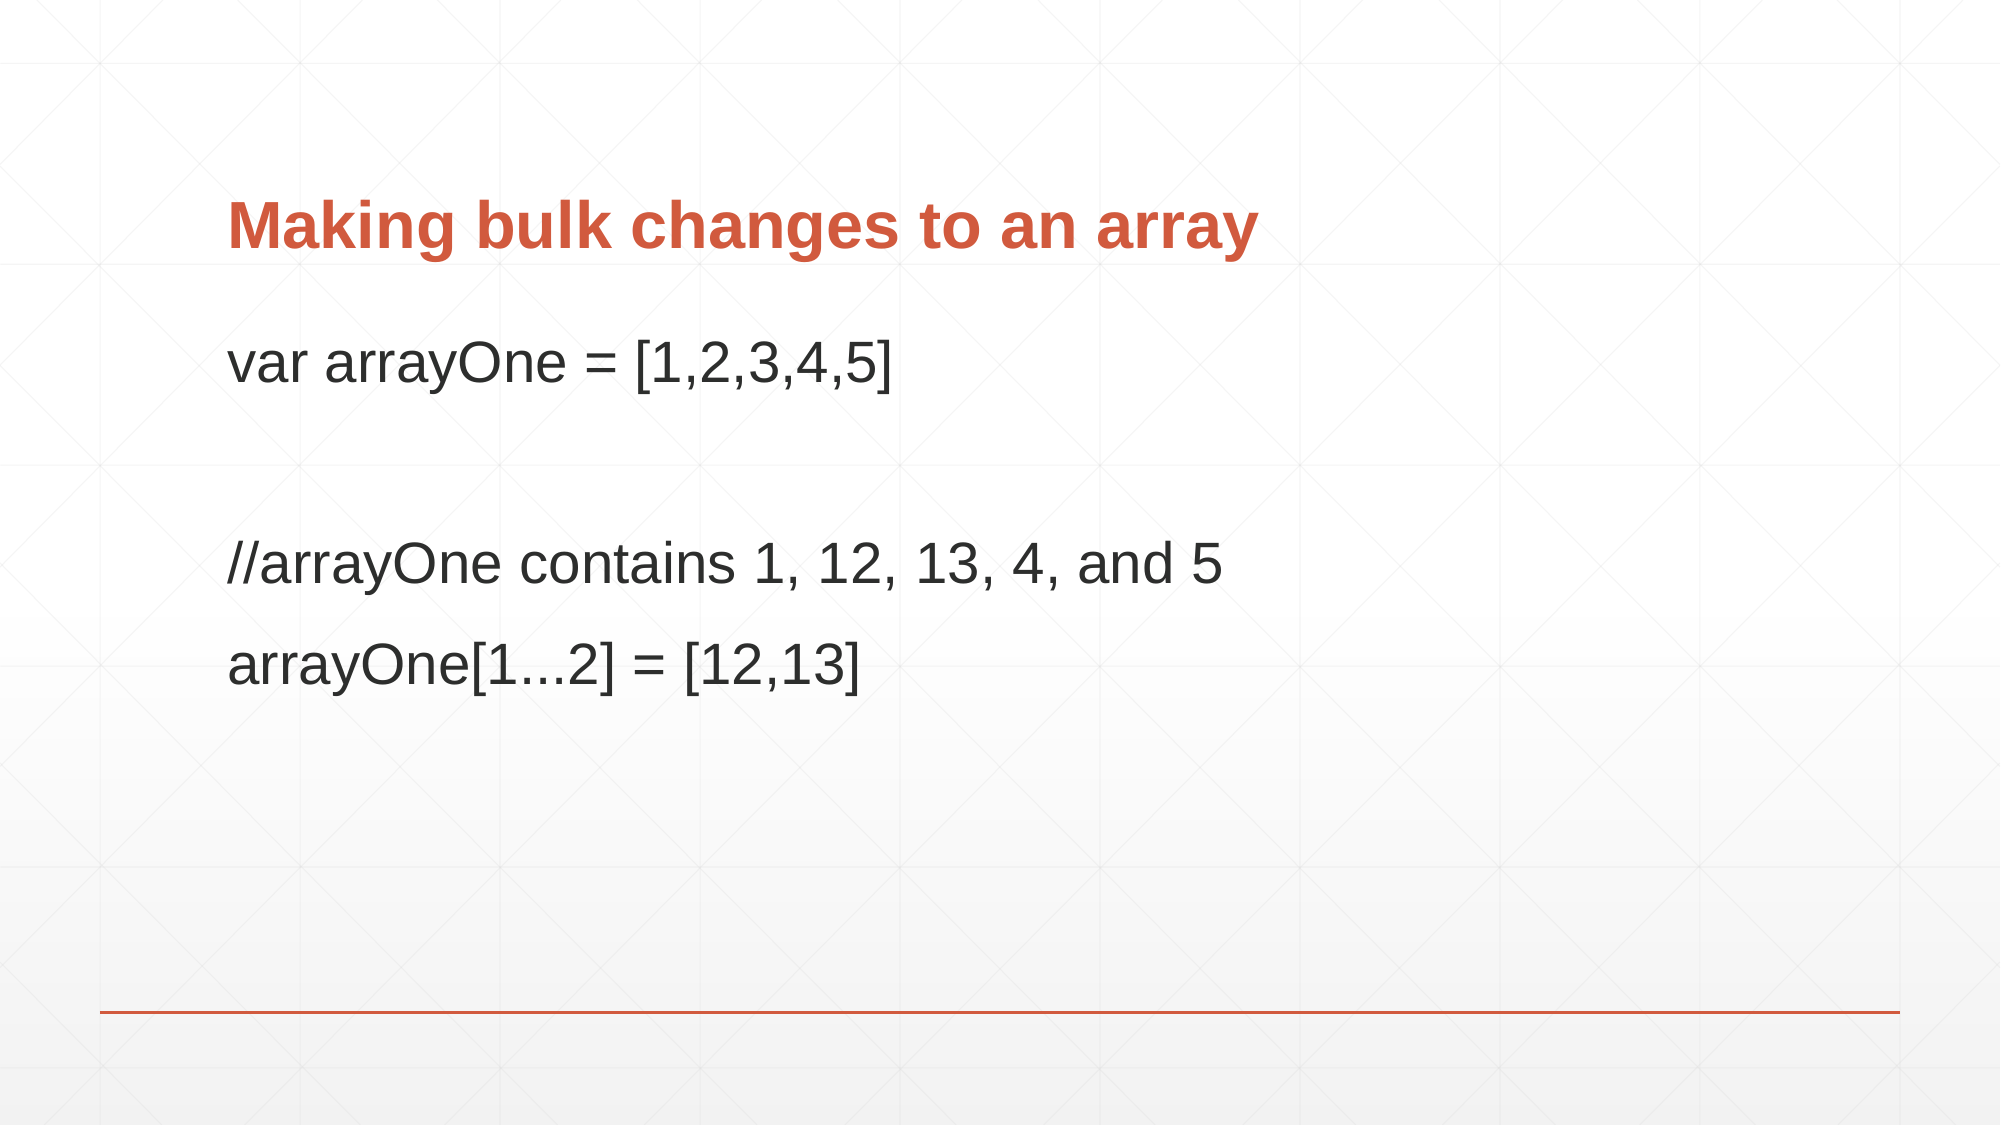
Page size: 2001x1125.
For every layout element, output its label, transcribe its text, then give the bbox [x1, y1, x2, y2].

list var arrayOne = [1,2,3,4,5] //arrayOne contains 1, 12, 13, 4, and 5 arrayOne[1...2] = [12,13] [212, 324, 1922, 950]
title Making bulk changes to an array [212, 82, 1788, 271]
